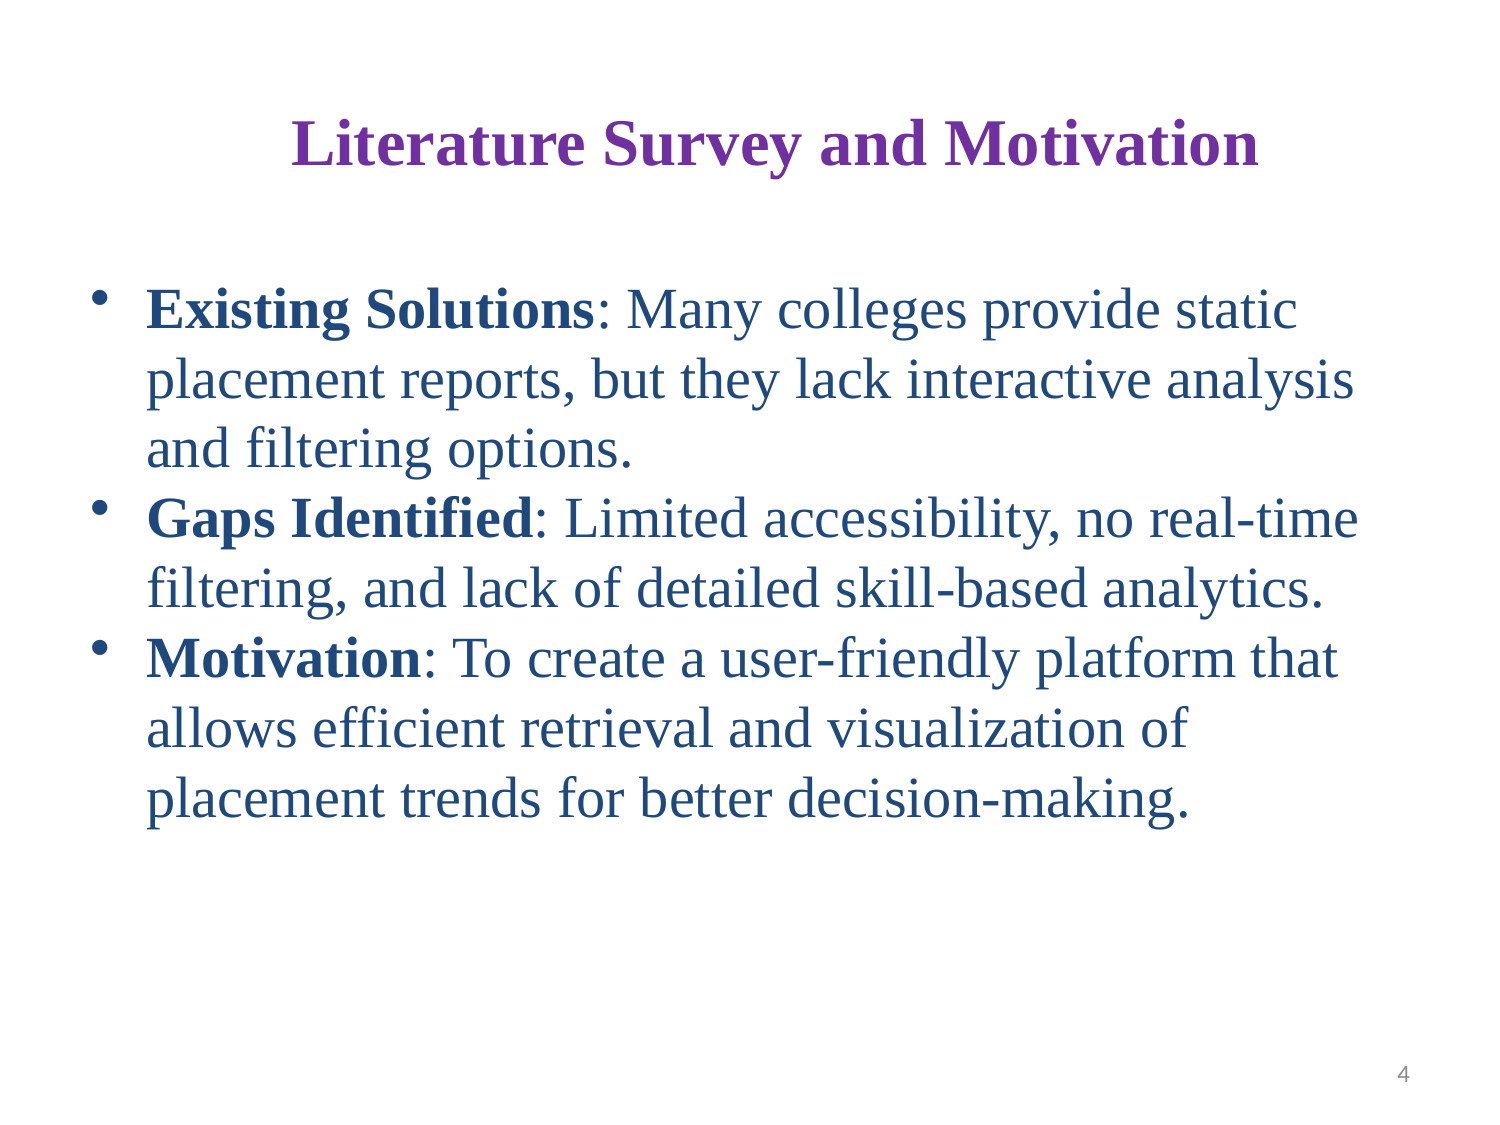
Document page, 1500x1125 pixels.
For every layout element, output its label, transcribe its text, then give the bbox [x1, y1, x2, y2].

slide_number 4 [1074, 1042, 1425, 1103]
list Existing Solutions: Many colleges provide static placement reports, but they lack interactive analysis and filtering options. Gaps Identified: Limited accessibility, no real-time filtering, and lack of detailed skill-based analytics. Motivation: To create a user-friendly platform that allows efficient retrieval and visualization of placement trends for better decision-making. [75, 262, 1425, 1005]
title Literature Survey and Motivation [75, 45, 1425, 233]
